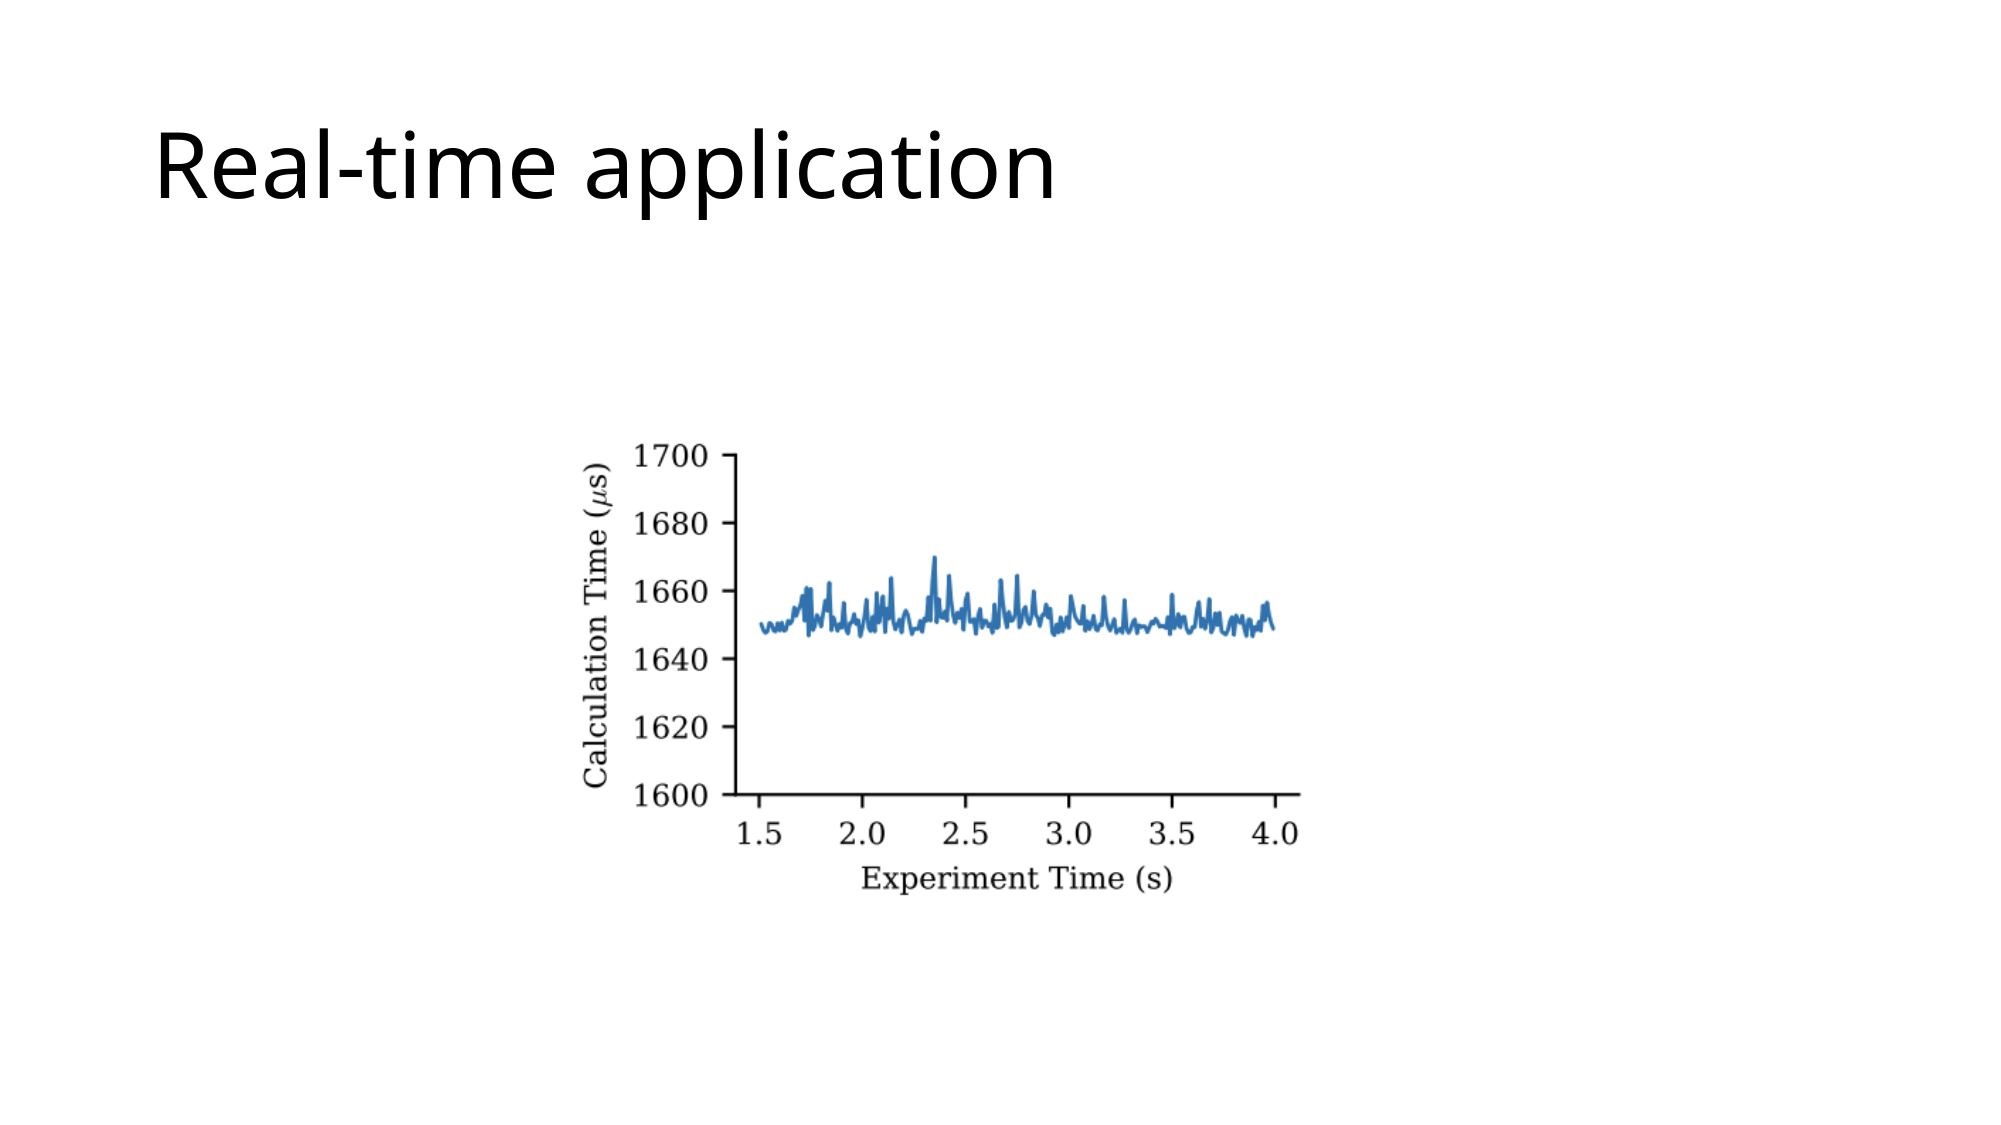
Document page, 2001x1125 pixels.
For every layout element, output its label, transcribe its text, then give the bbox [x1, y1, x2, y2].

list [420, 332, 1579, 942]
title Real-time application [137, 59, 1863, 278]
